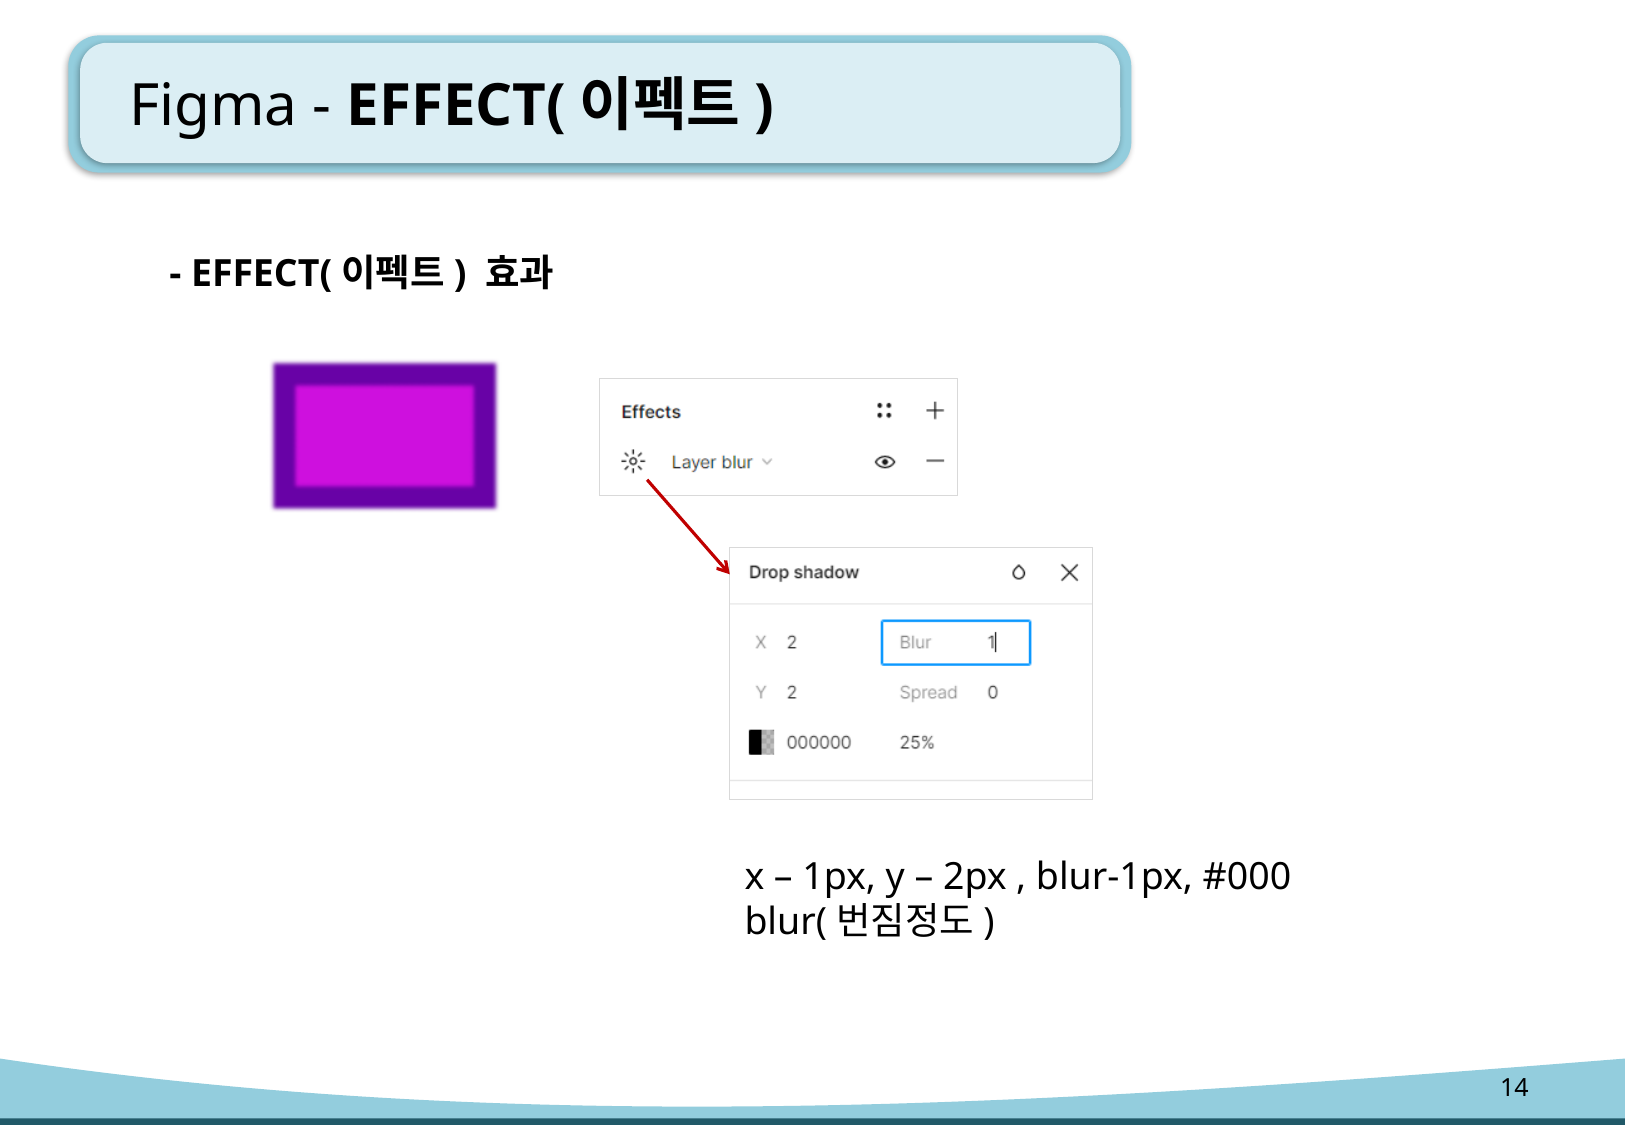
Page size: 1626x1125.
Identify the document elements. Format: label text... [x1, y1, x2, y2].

text_box x – 1px, y – 2px , blur-1px, #000 blur(번짐정도) [729, 844, 1356, 950]
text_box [646, 479, 730, 575]
title Figma - EFFECT(이펙트) [68, 32, 1121, 173]
slide_number 14 [1452, 1058, 1544, 1119]
picture [197, 326, 565, 548]
picture [599, 377, 958, 496]
picture [729, 547, 1093, 801]
text_box - EFFECT(이펙트) 효과 [115, 219, 1510, 302]
